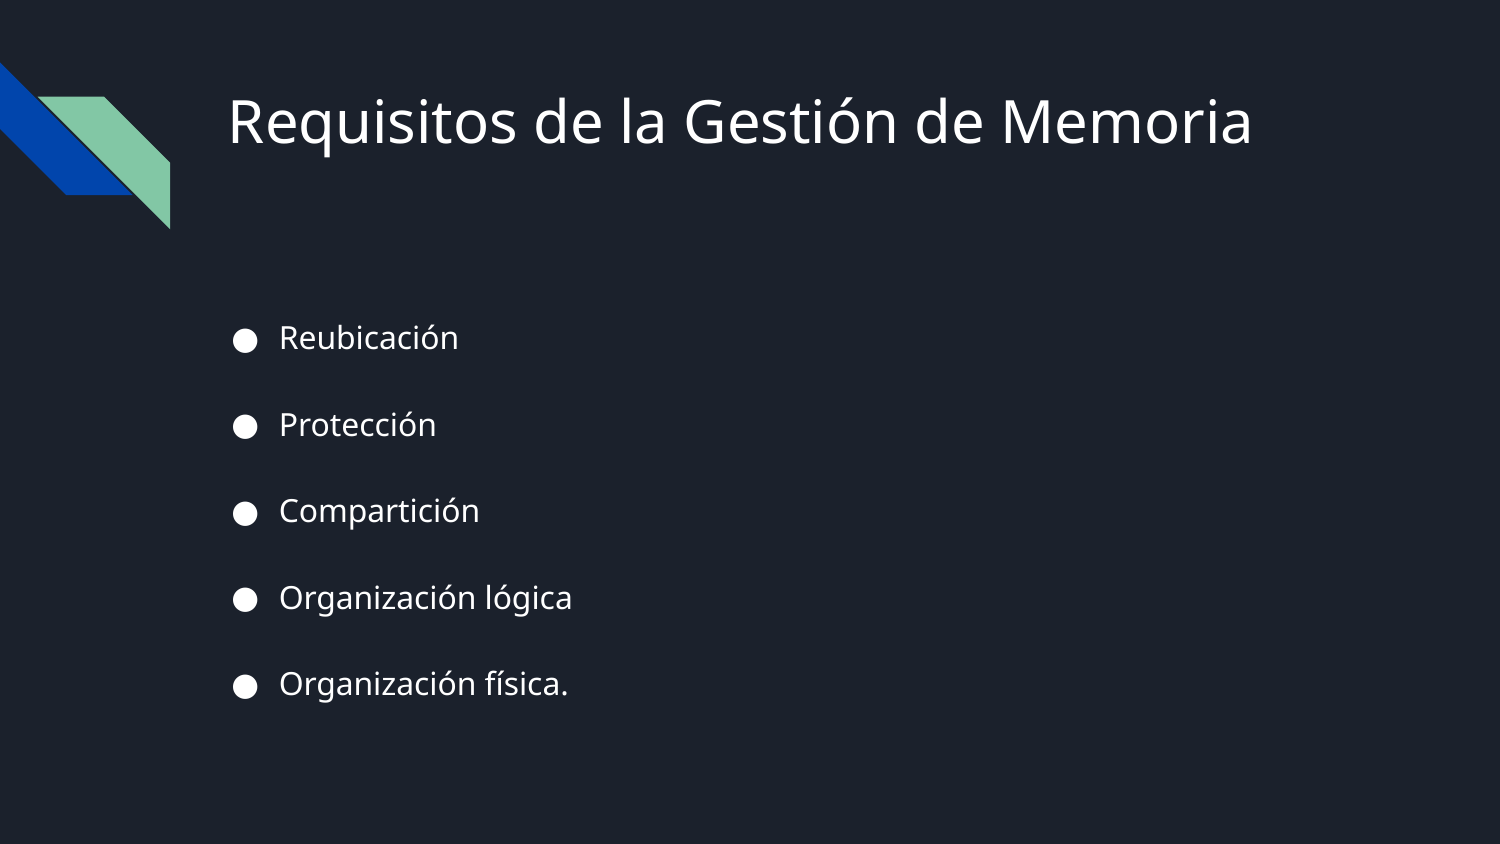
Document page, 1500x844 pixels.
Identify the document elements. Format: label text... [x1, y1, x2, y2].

list Reubicación Protección Compartición Organización lógica Organización física. [200, 257, 1356, 735]
title Requisitos de la Gestión de Memoria [212, 64, 1368, 215]
